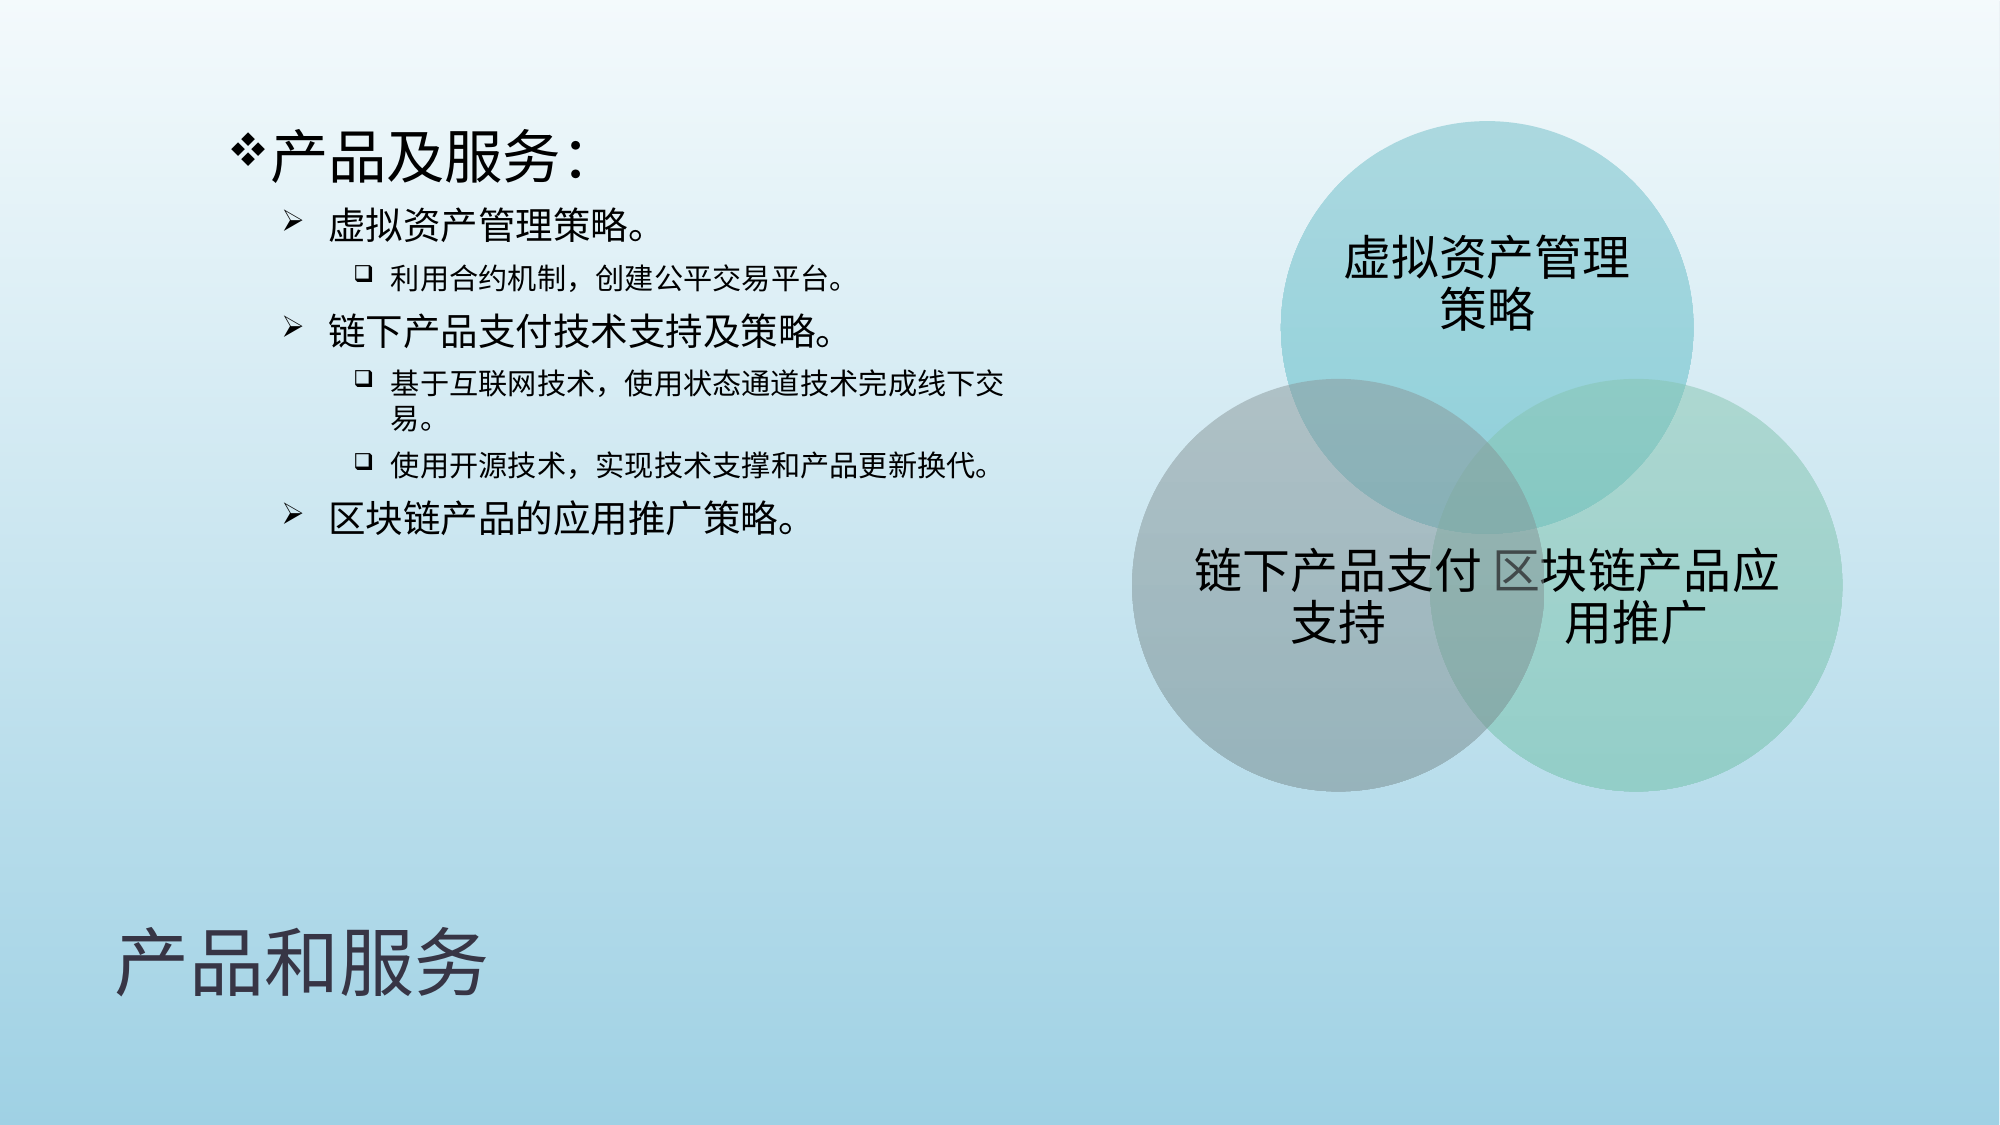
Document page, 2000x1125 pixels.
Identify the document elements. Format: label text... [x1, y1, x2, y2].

title 产品和服务 [99, 837, 1900, 1013]
list 产品及服务： 虚拟资产管理策略。 利用合约机制，创建公平交易平台。 链下产品支付技术支持及策略。 基于互联网技术，使用状态通道技术完成线下交易。 使用开源技术，实现技术支撑和产品更新换代。 区块链产品的应用推广策略。 [212, 112, 1038, 800]
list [1074, 112, 1900, 800]
